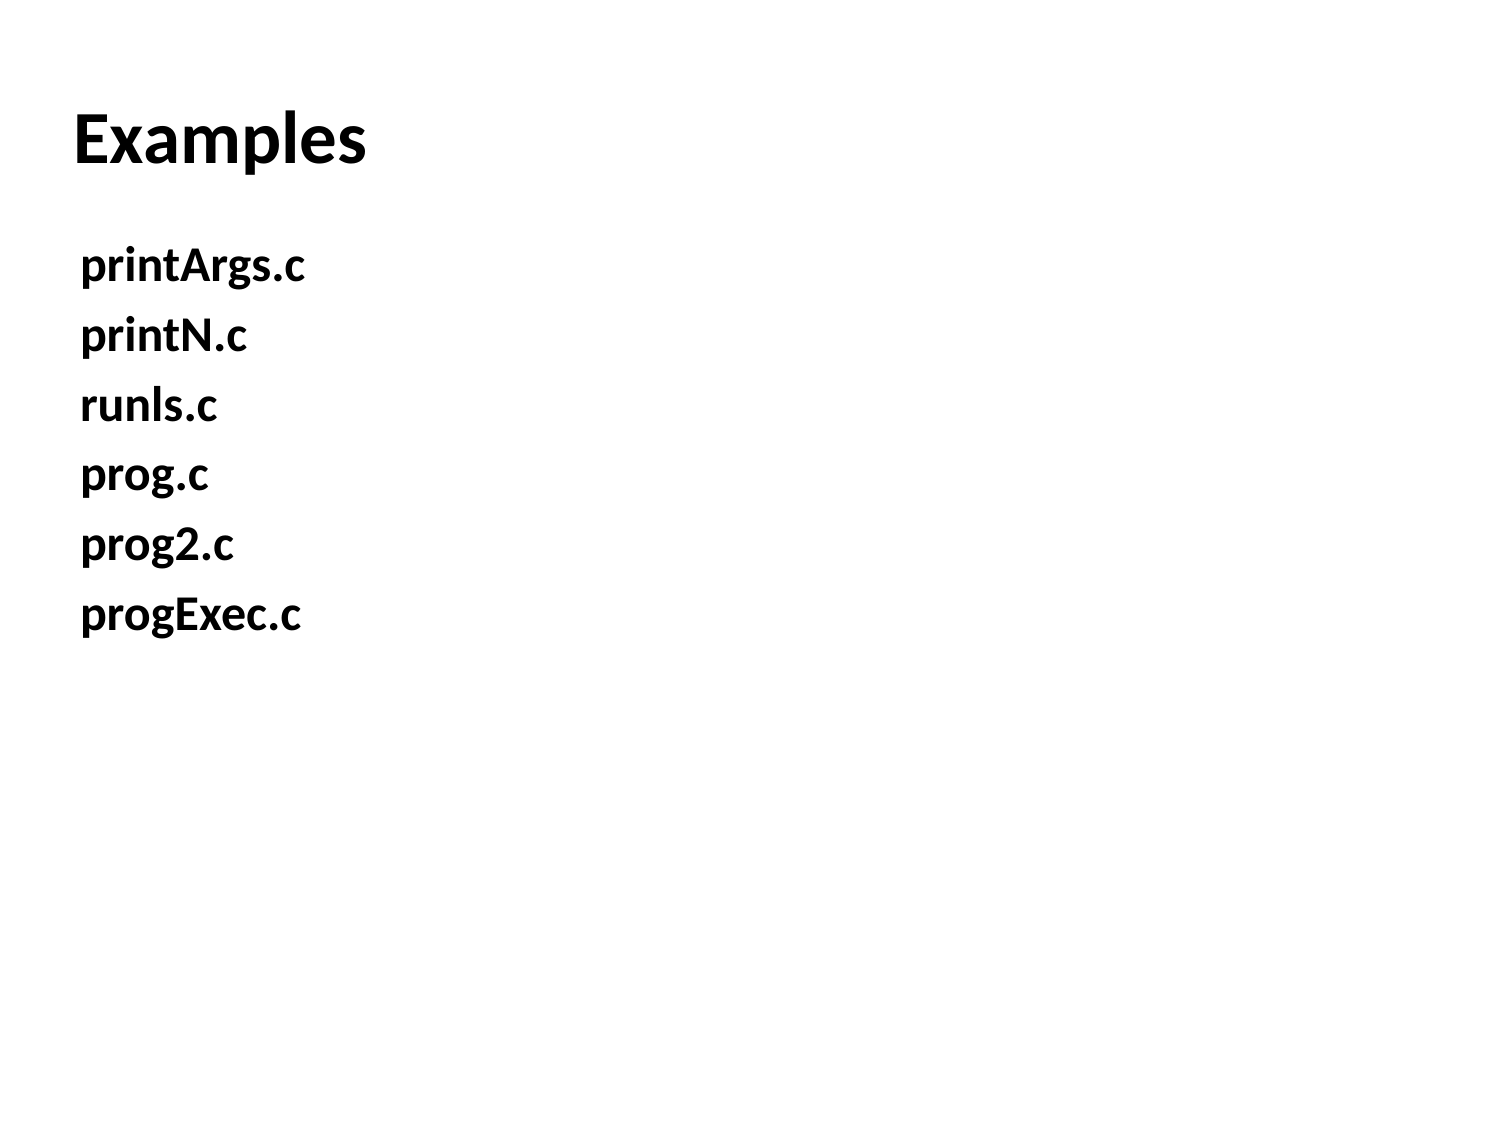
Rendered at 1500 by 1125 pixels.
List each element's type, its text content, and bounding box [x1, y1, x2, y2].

list printArgs.c printN.c runls.c prog.c prog2.c progExec.c [64, 223, 1361, 1040]
title Examples [58, 71, 1305, 197]
